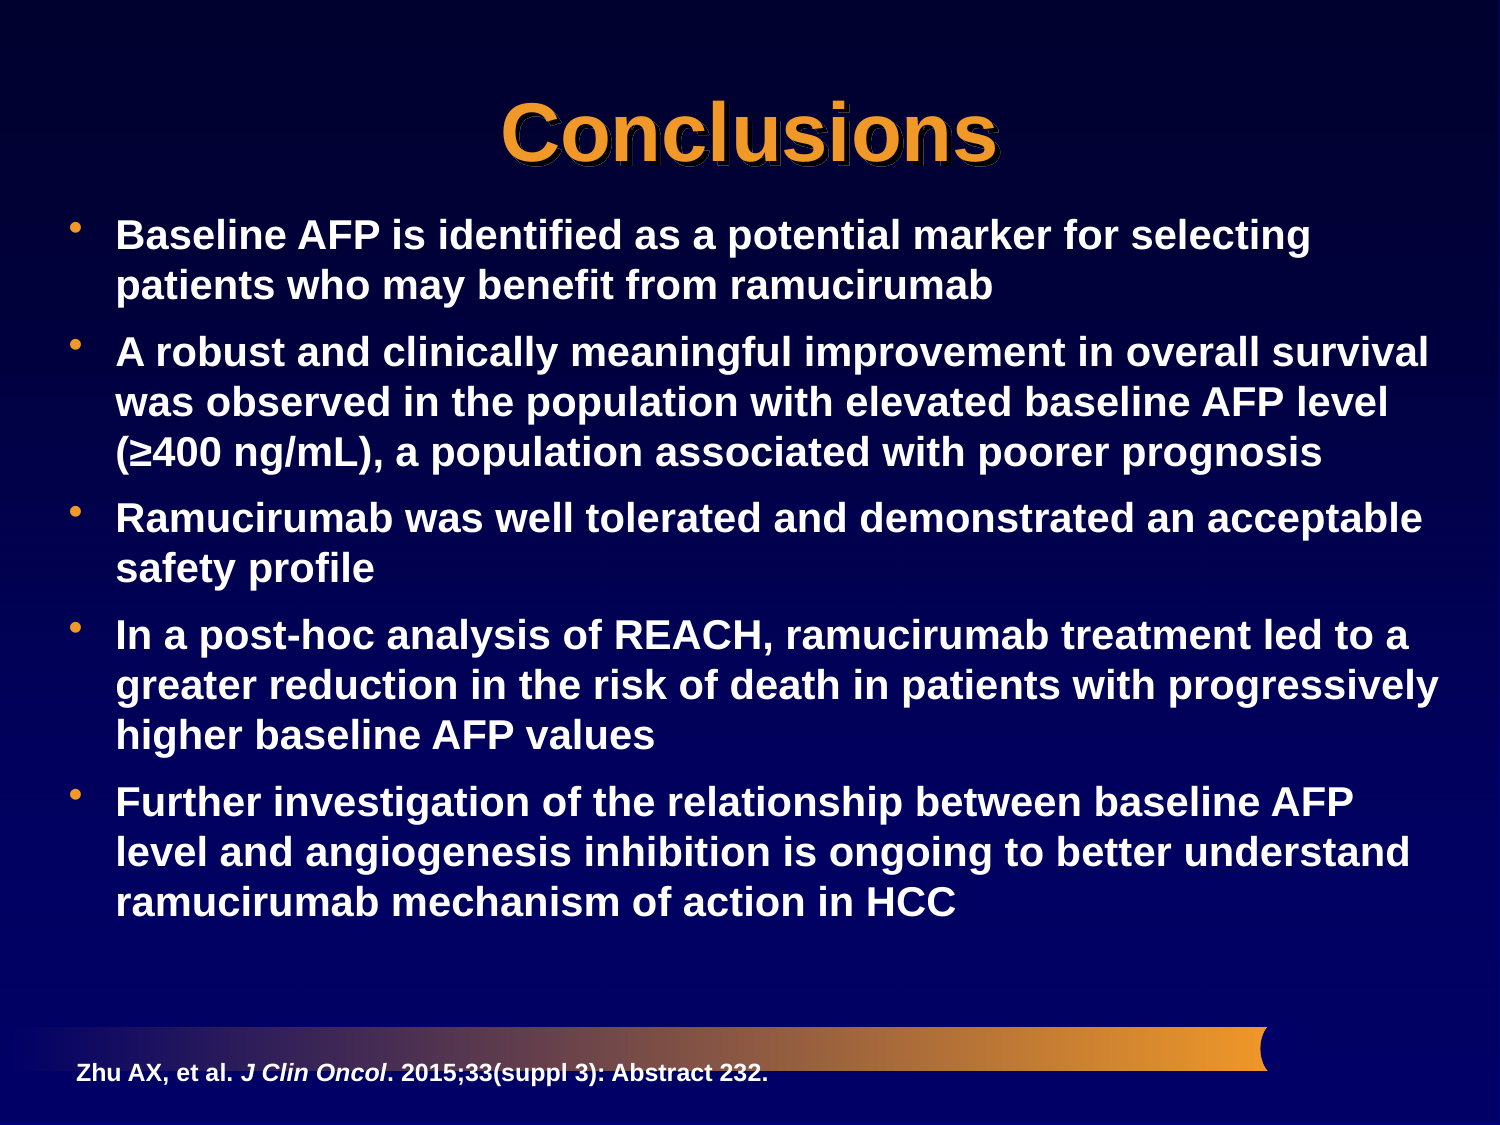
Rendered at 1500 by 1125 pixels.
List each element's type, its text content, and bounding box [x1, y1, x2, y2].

text_box Zhu AX, et al. J Clin Oncol. 2015;33(suppl 3): Abstract 232. [61, 1048, 1007, 1094]
list Baseline AFP is identified as a potential marker for selecting patients who may benefit from ramucirumab A robust and clinically meaningful improvement in overall survival was observed in the population with elevated baseline AFP level (≥400 ng/mL), a population associated with poorer prognosis Ramucirumab was well tolerated and demonstrated an acceptable safety profile In a post-hoc analysis of REACH, ramucirumab treatment led to a greater reduction in the risk of death in patients with progressively higher baseline AFP values Further investigation of the relationship between baseline AFP level and angiogenesis inhibition is ongoing to better understand ramucirumab mechanism of action in HCC [49, 200, 1459, 925]
title Conclusions [74, 59, 1425, 200]
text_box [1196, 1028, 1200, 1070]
picture [0, 0, 1500, 1125]
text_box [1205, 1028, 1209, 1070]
